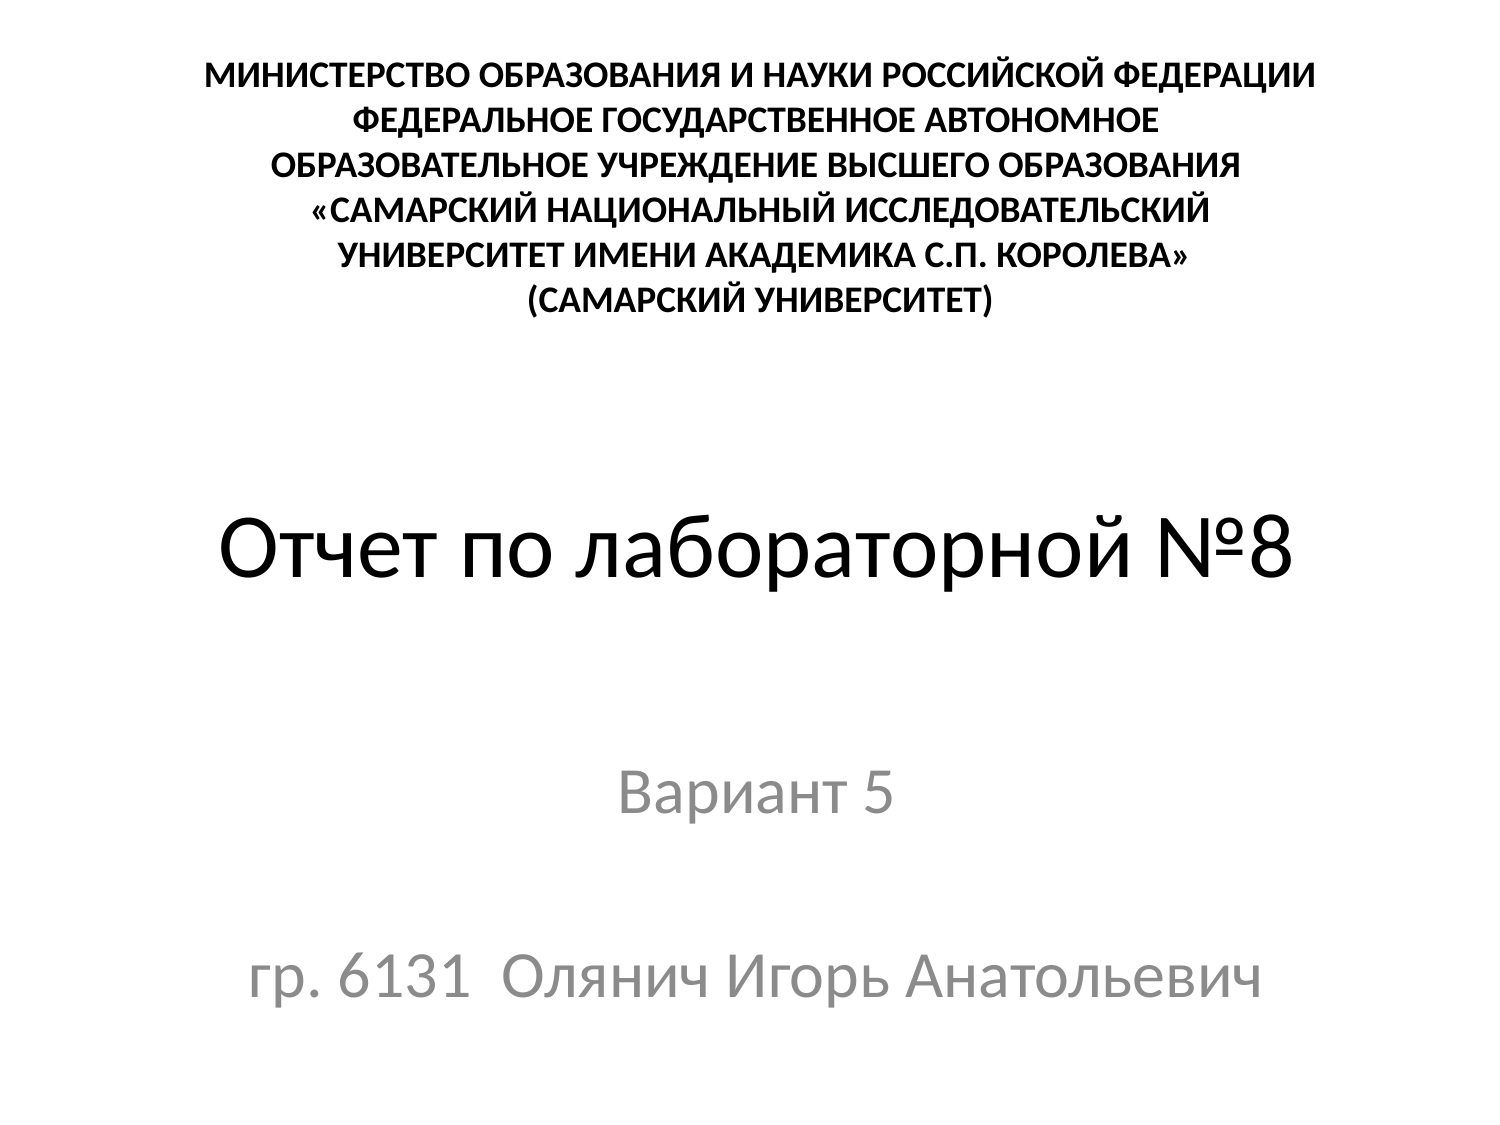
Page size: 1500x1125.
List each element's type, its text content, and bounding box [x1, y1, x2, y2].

subtitle Вариант 5 гр. 6131 Олянич Игорь Анатольевич [232, 739, 1283, 1028]
title Отчет по лабораторной №8 [119, 420, 1395, 662]
text_box Министерство образования и науки Российской Федерации федеральное государственное автономное образовательное учреждение высшего образования «Самарский национальный исследовательский университет имени академика С.П. Королева» (Самарский университет) [189, 42, 1332, 328]
